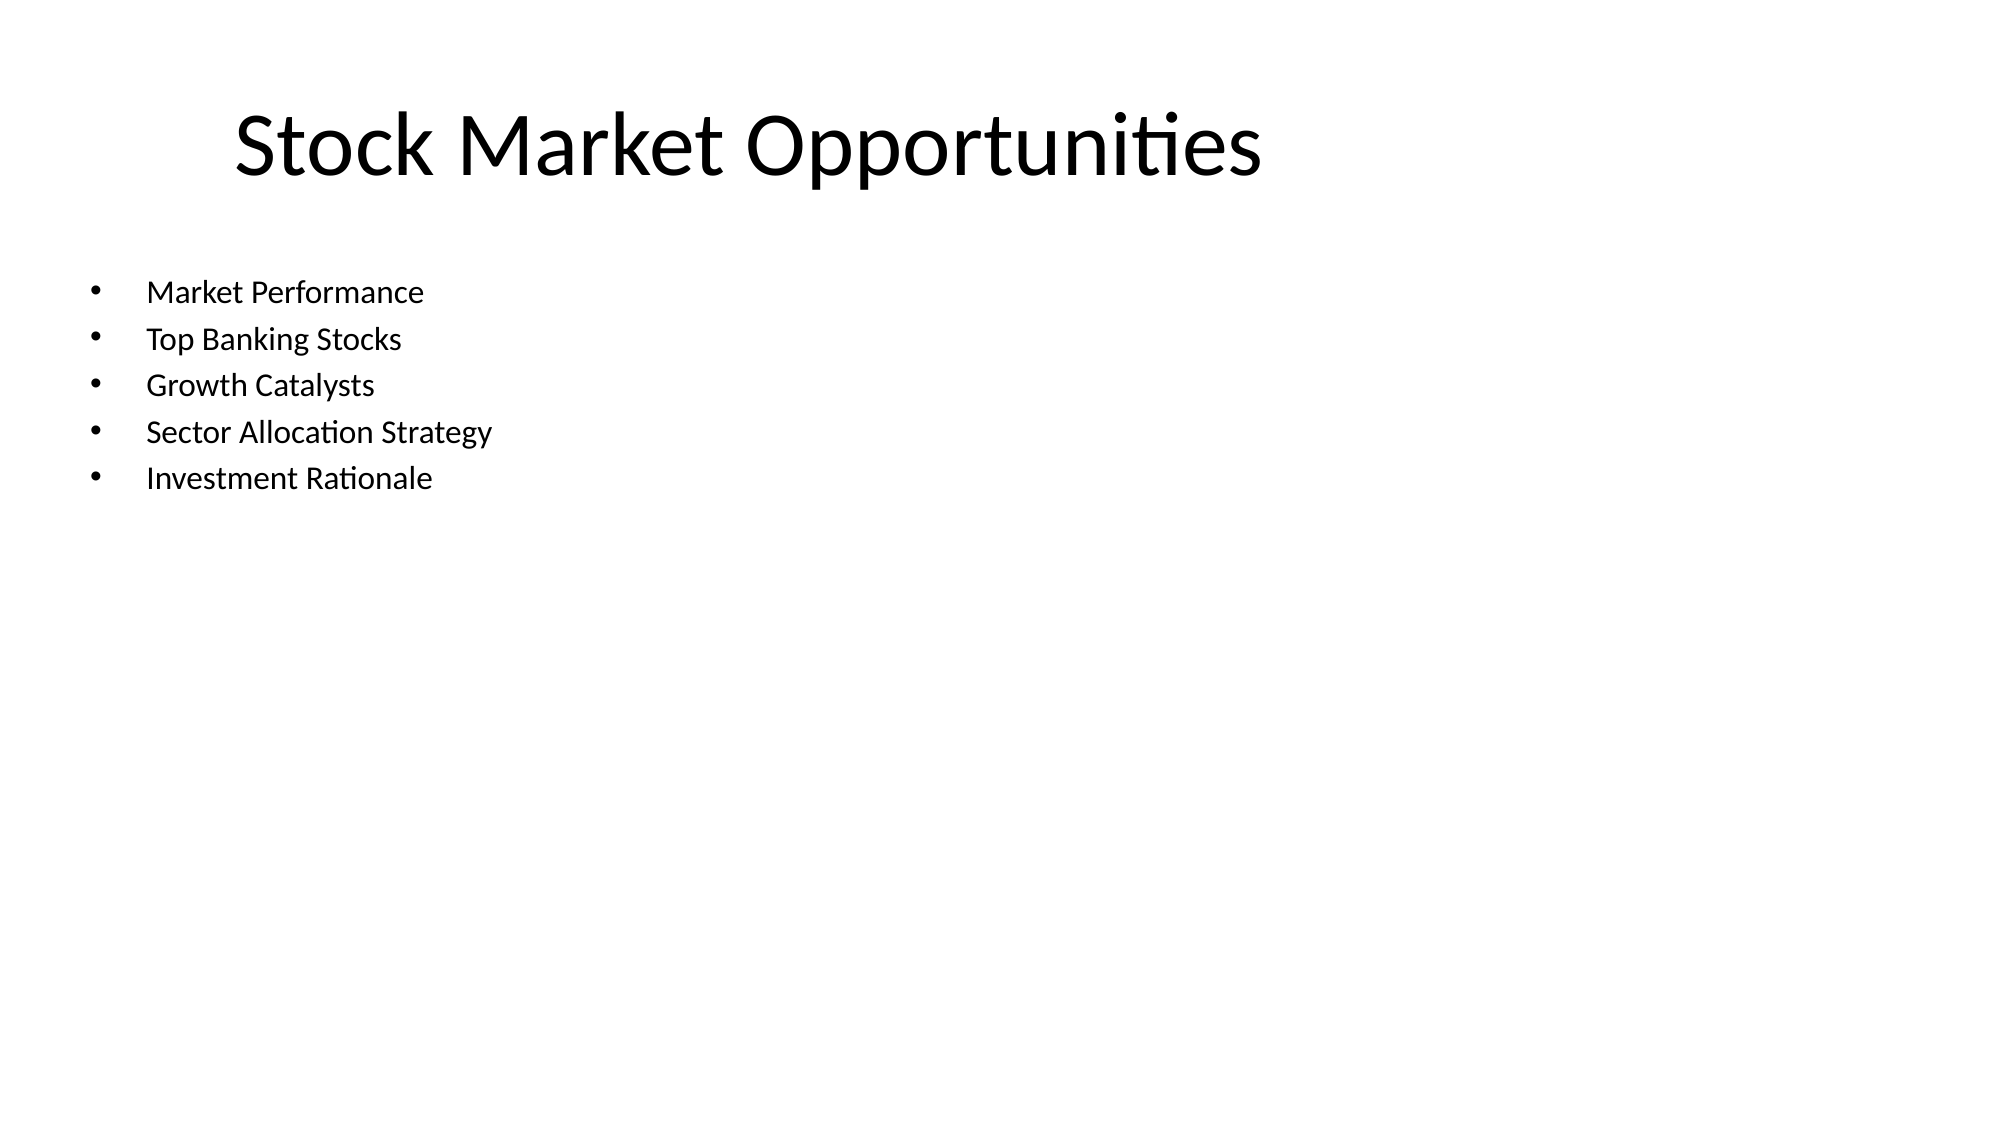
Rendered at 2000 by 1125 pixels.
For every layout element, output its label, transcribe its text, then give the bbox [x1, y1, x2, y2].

title Stock Market Opportunities [75, 45, 1425, 233]
list Market Performance Top Banking Stocks Growth Catalysts Sector Allocation Strategy Investment Rationale [75, 262, 1425, 1005]
